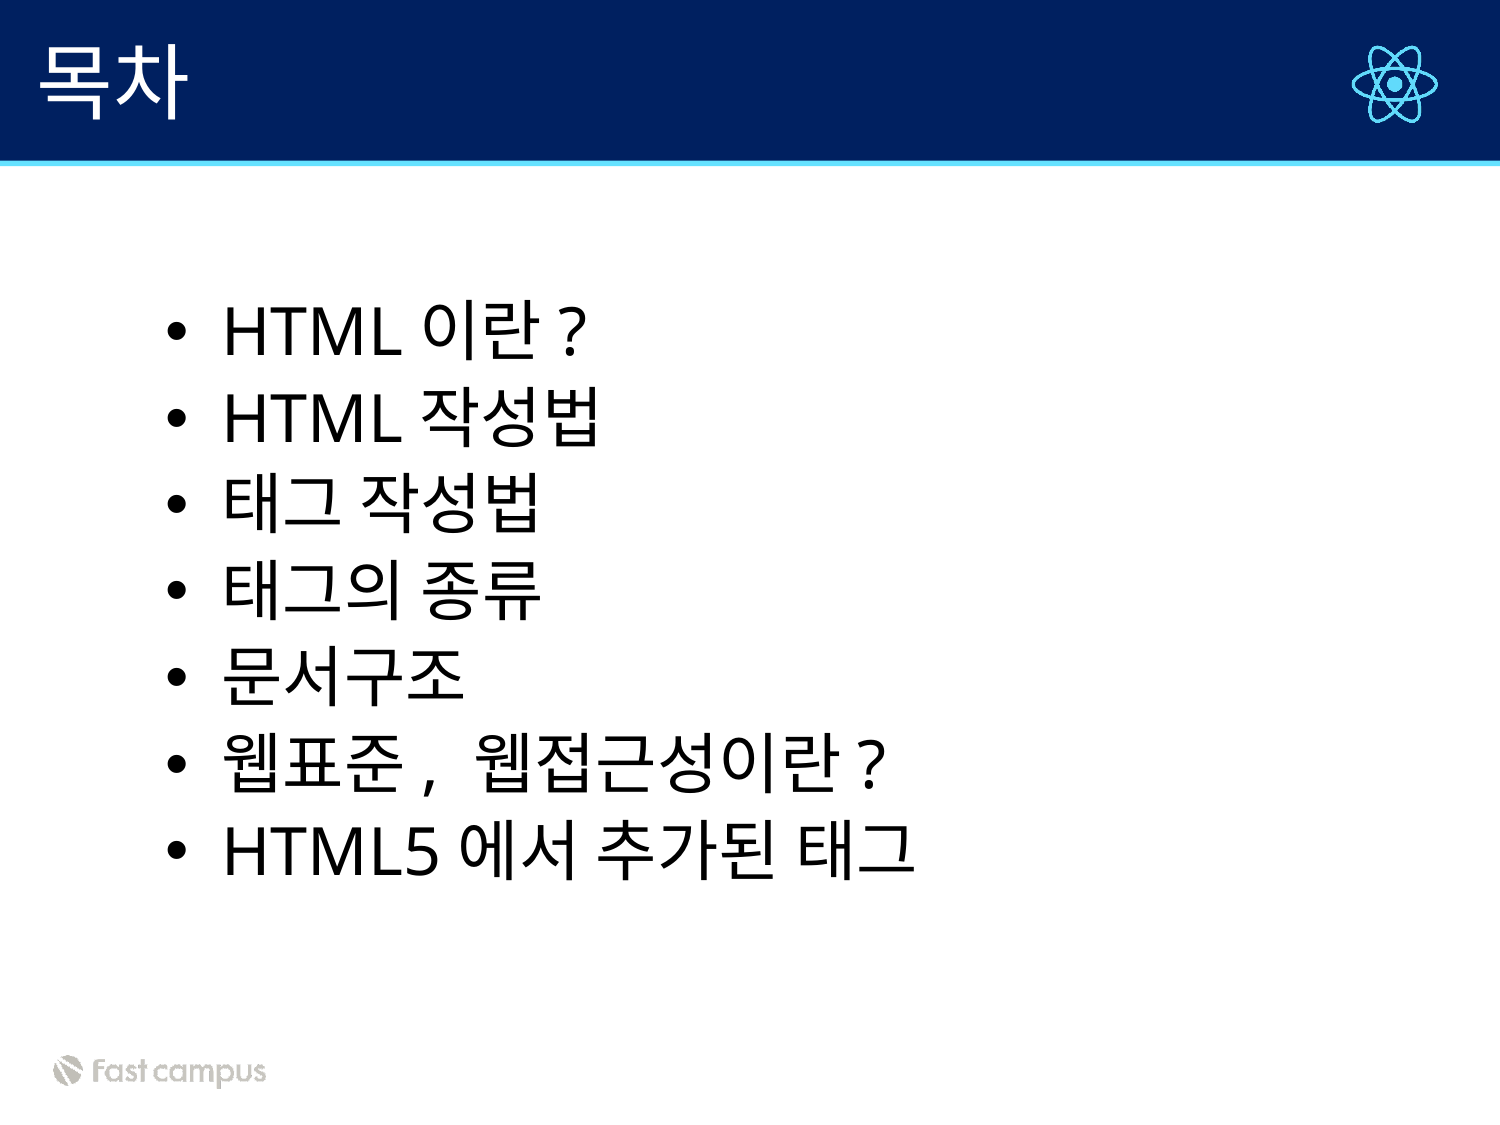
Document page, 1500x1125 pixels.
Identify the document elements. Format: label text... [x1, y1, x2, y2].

title 목차 [28, 0, 1380, 175]
picture [1380, 36, 1444, 135]
picture [53, 1046, 266, 1094]
list HTML이란? HTML작성법 태그 작성법 태그의 종류 문서구조 웹표준, 웹접근성이란? HTML5에서 추가된 태그 [157, 290, 1343, 953]
